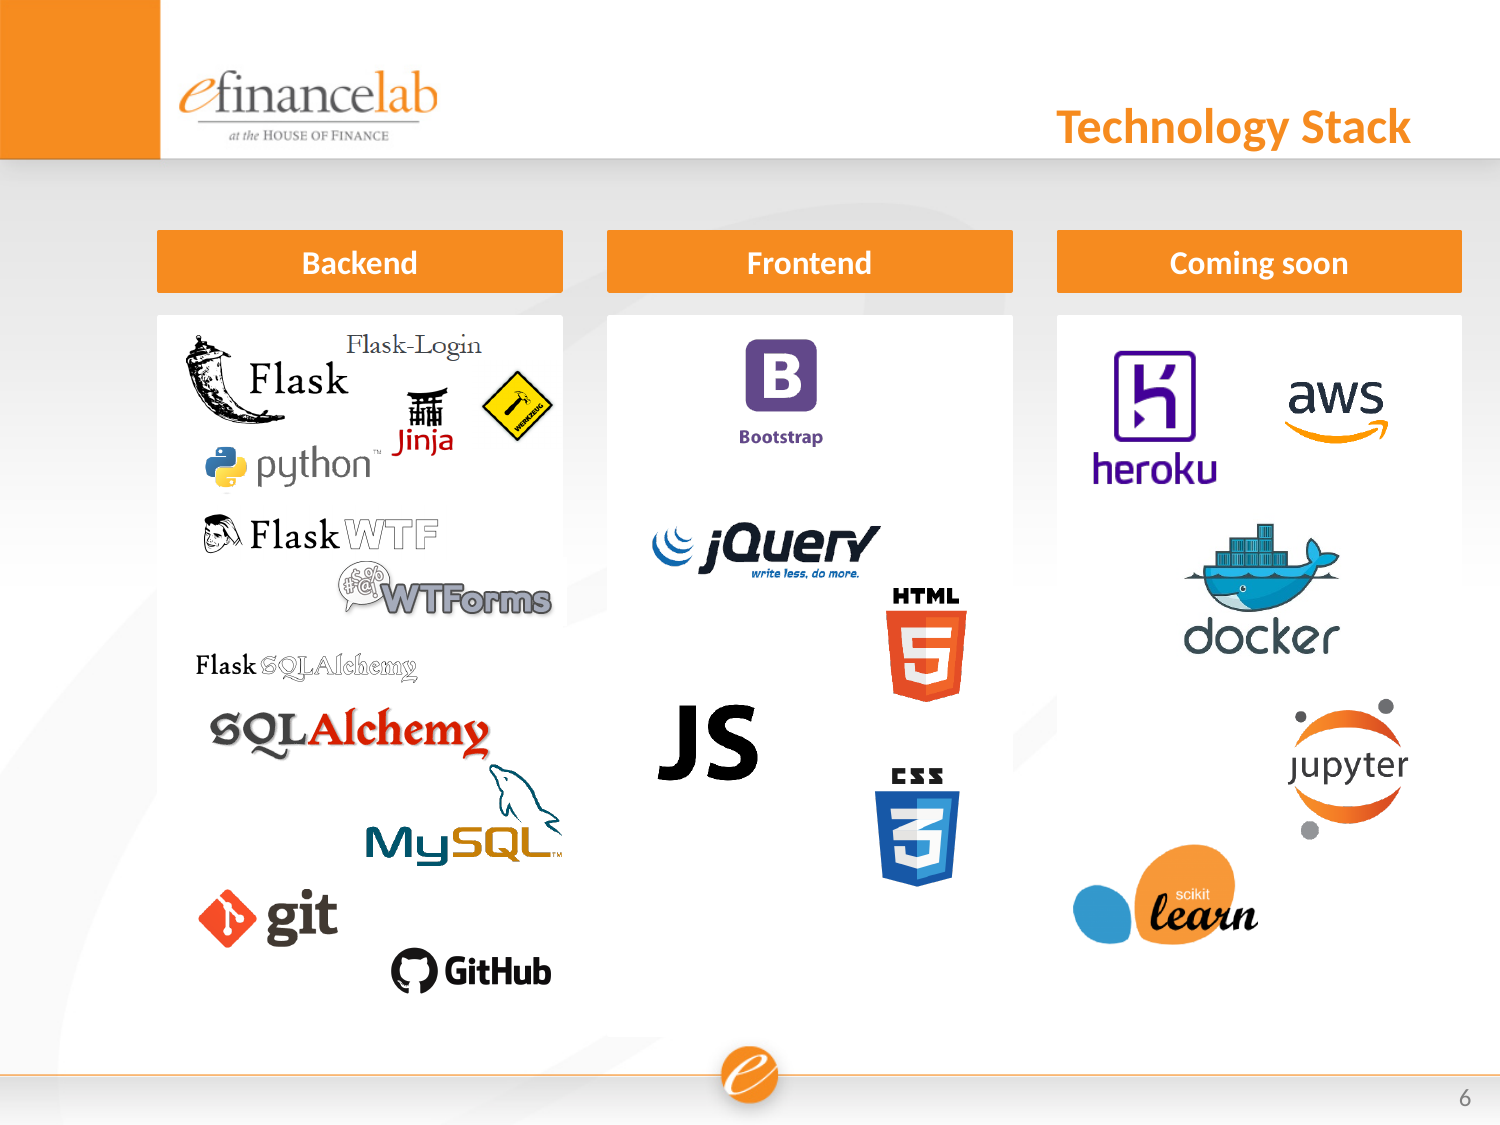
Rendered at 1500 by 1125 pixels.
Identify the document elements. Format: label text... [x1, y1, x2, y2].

picture [0, 0, 1500, 1125]
text_box Backend [157, 230, 563, 293]
text_box Coming soon [1057, 230, 1462, 293]
text_box Coming soon [1057, 315, 1462, 1037]
text_box Frontend [607, 315, 1013, 1037]
text_box Backend [157, 315, 563, 1037]
slide_number 6 [1136, 1073, 1487, 1125]
title Technology Stack [501, 0, 1428, 162]
text_box Frontend [607, 230, 1013, 293]
